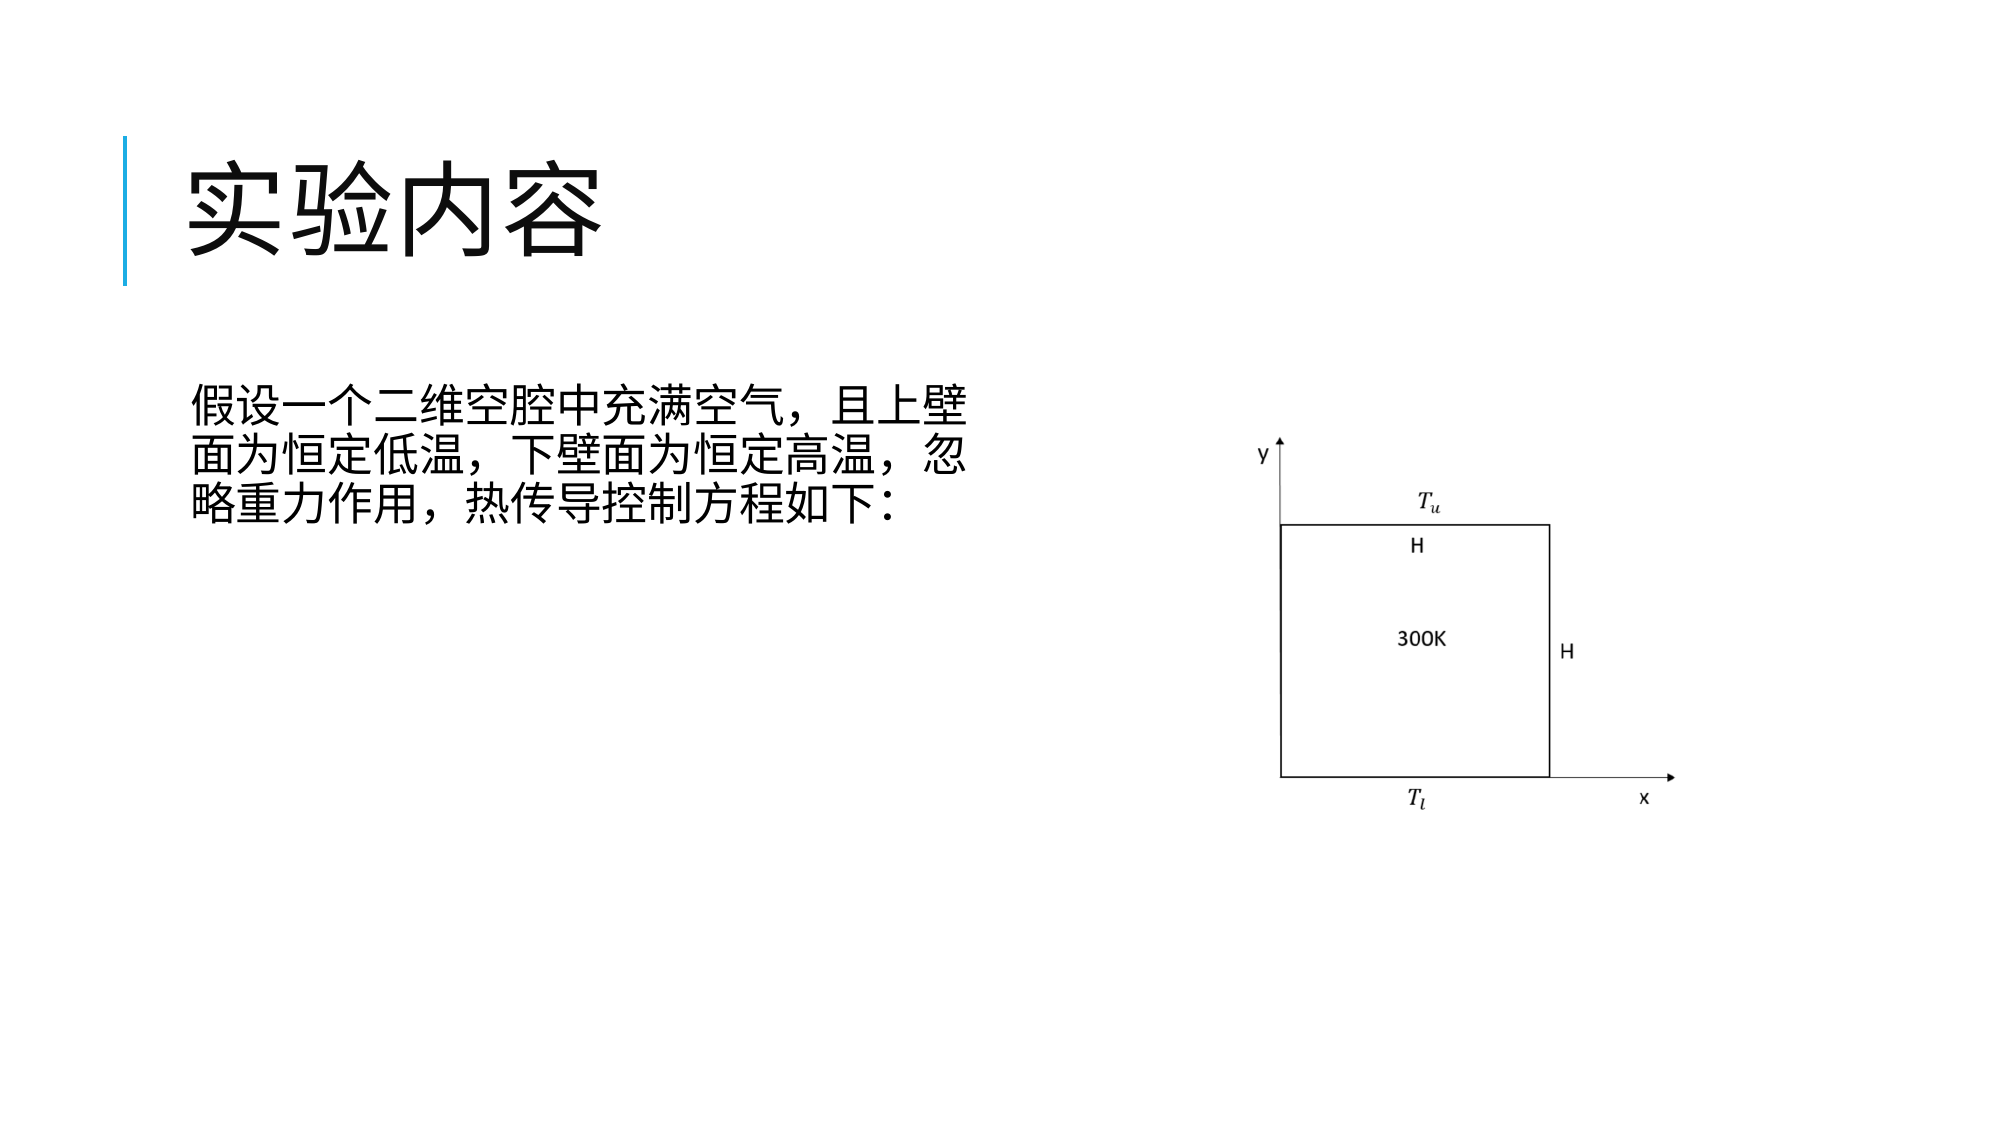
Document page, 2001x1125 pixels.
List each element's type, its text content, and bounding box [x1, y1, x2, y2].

title 实验内容 [168, 96, 1763, 342]
picture [1225, 425, 1738, 832]
